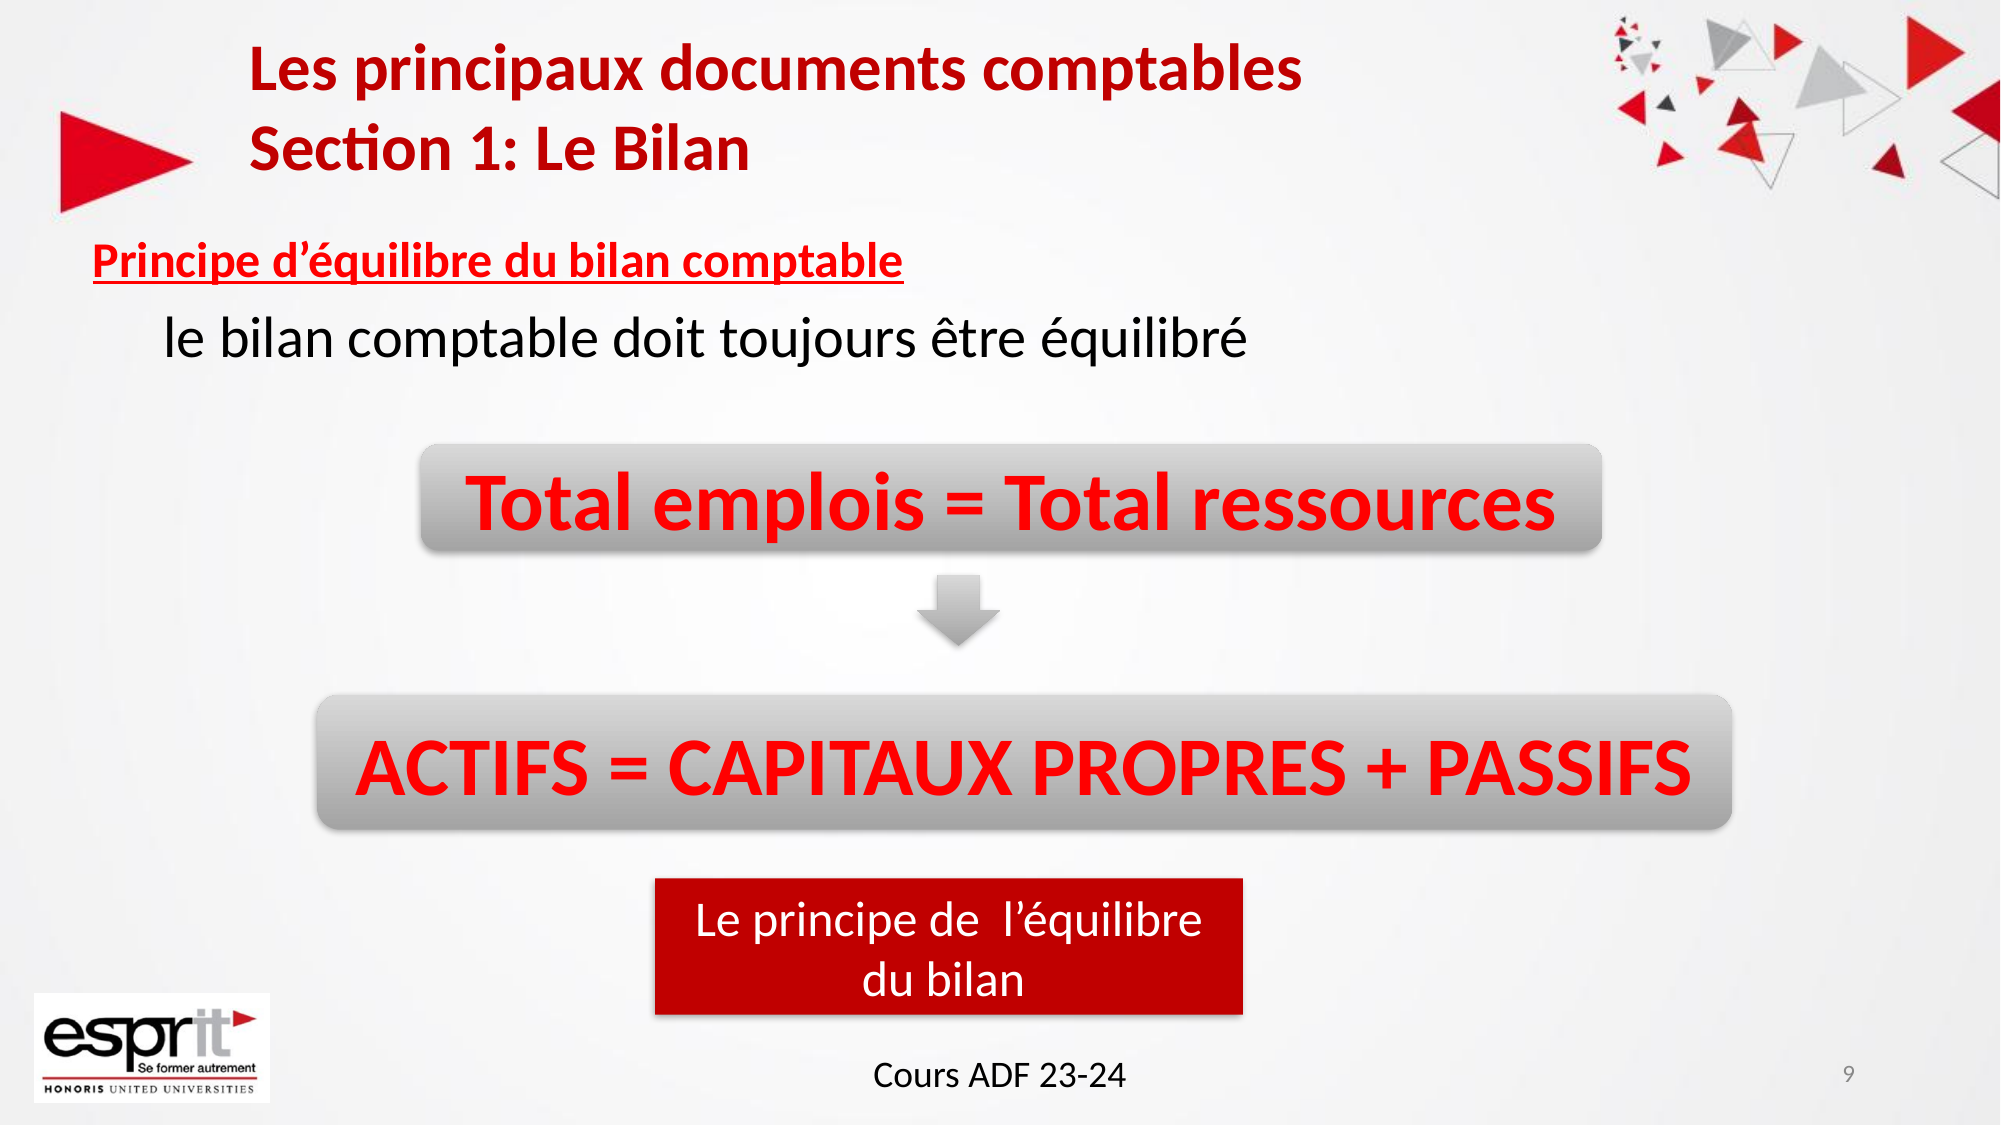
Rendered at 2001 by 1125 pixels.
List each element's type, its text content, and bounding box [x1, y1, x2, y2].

footer Cours ADF 23-24 [683, 1042, 1317, 1103]
text_box Principe d’équilibre du bilan comptable [77, 219, 219, 295]
list le bilan comptable doit toujours être équilibré [137, 299, 1863, 1014]
picture [0, 0, 2001, 1125]
text_box Les principaux documents comptables Section 1: Le Bilan [219, 25, 1671, 349]
slide_number 9 [1805, 1049, 1863, 1096]
